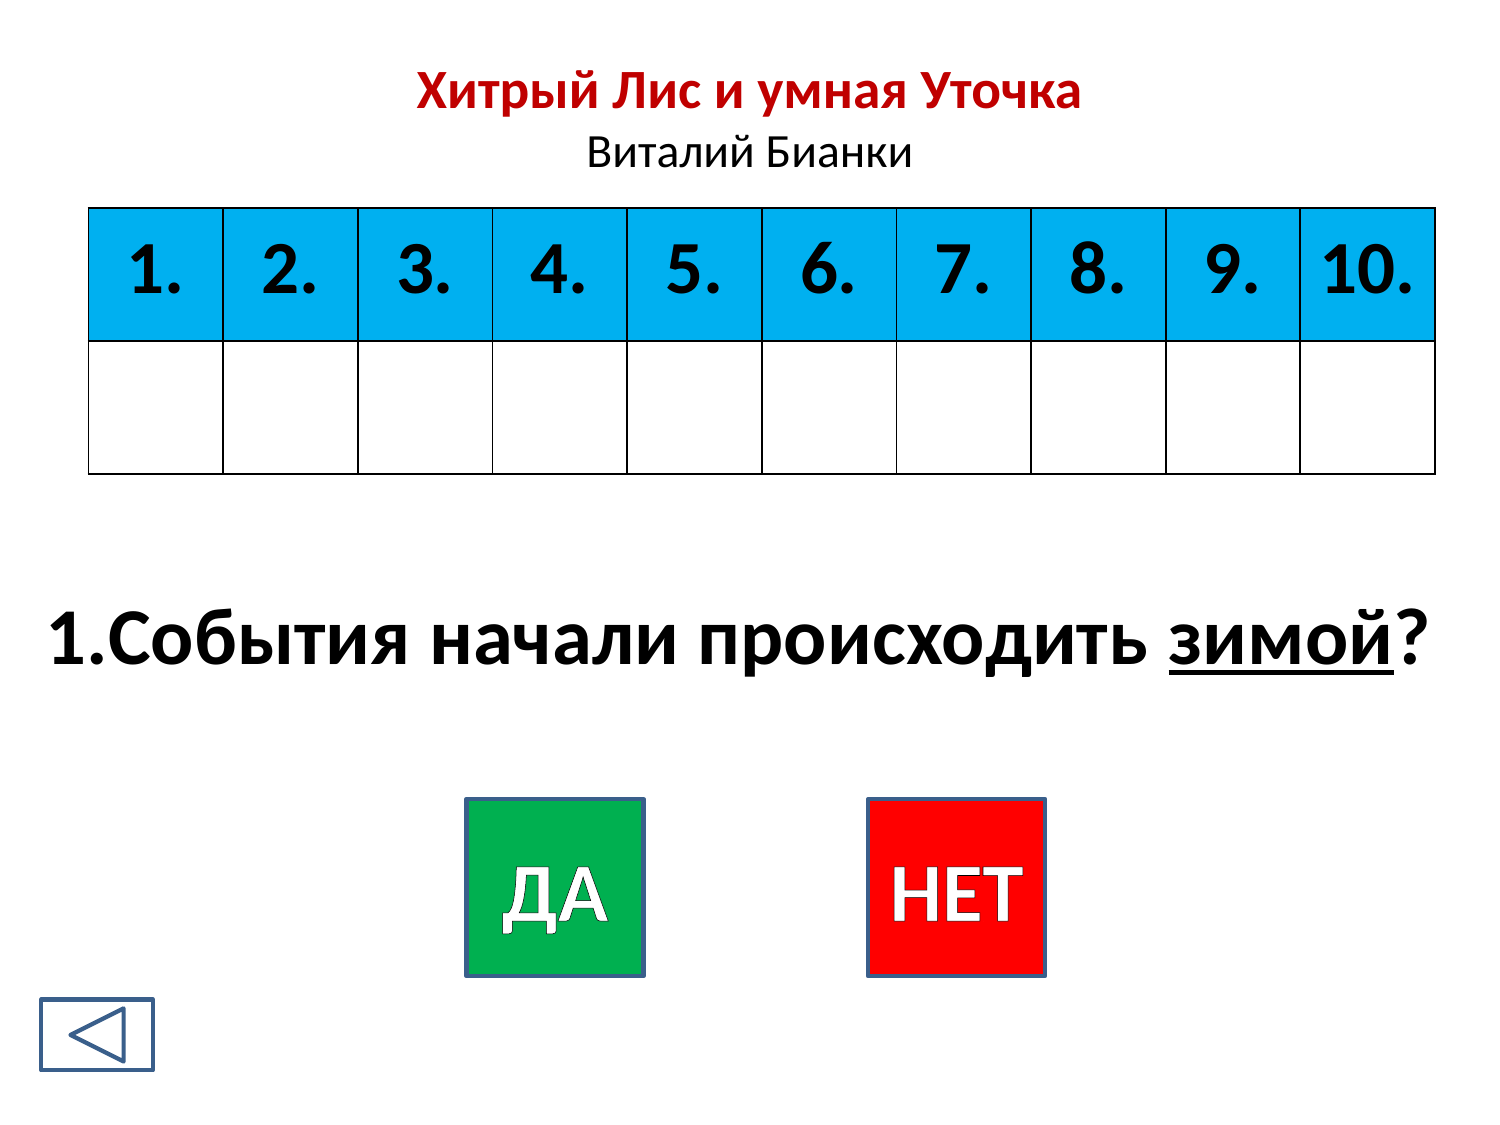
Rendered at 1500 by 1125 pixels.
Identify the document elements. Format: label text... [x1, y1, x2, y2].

table_header 5. [628, 209, 761, 340]
table_header 7. [897, 209, 1030, 340]
table_header 1. [89, 209, 222, 340]
table_cell [493, 342, 626, 473]
text_box НЕТ [866, 797, 1047, 978]
text_box 1.События начали происходить зимой? [6, 538, 1489, 726]
table_header 4. [493, 209, 626, 340]
table_cell [897, 342, 1030, 473]
table_cell [89, 342, 222, 473]
table_cell [628, 342, 761, 473]
table_cell [1301, 342, 1434, 473]
table_cell [1167, 342, 1299, 473]
table_header 8. [1032, 209, 1165, 340]
table_cell [224, 342, 357, 473]
text_box [39, 997, 155, 1072]
table_header 6. [763, 209, 896, 340]
table_cell [359, 342, 492, 473]
table_header 9. [1167, 209, 1299, 340]
table_header 2. [224, 209, 357, 340]
table_cell [1032, 342, 1165, 473]
text_box ДА [464, 797, 646, 978]
table_header 10. [1301, 209, 1434, 340]
table_header 3. [359, 209, 492, 340]
title Хитрый Лис и умная Уточка Виталий Бианки [76, 45, 1424, 185]
table_cell [763, 342, 896, 473]
